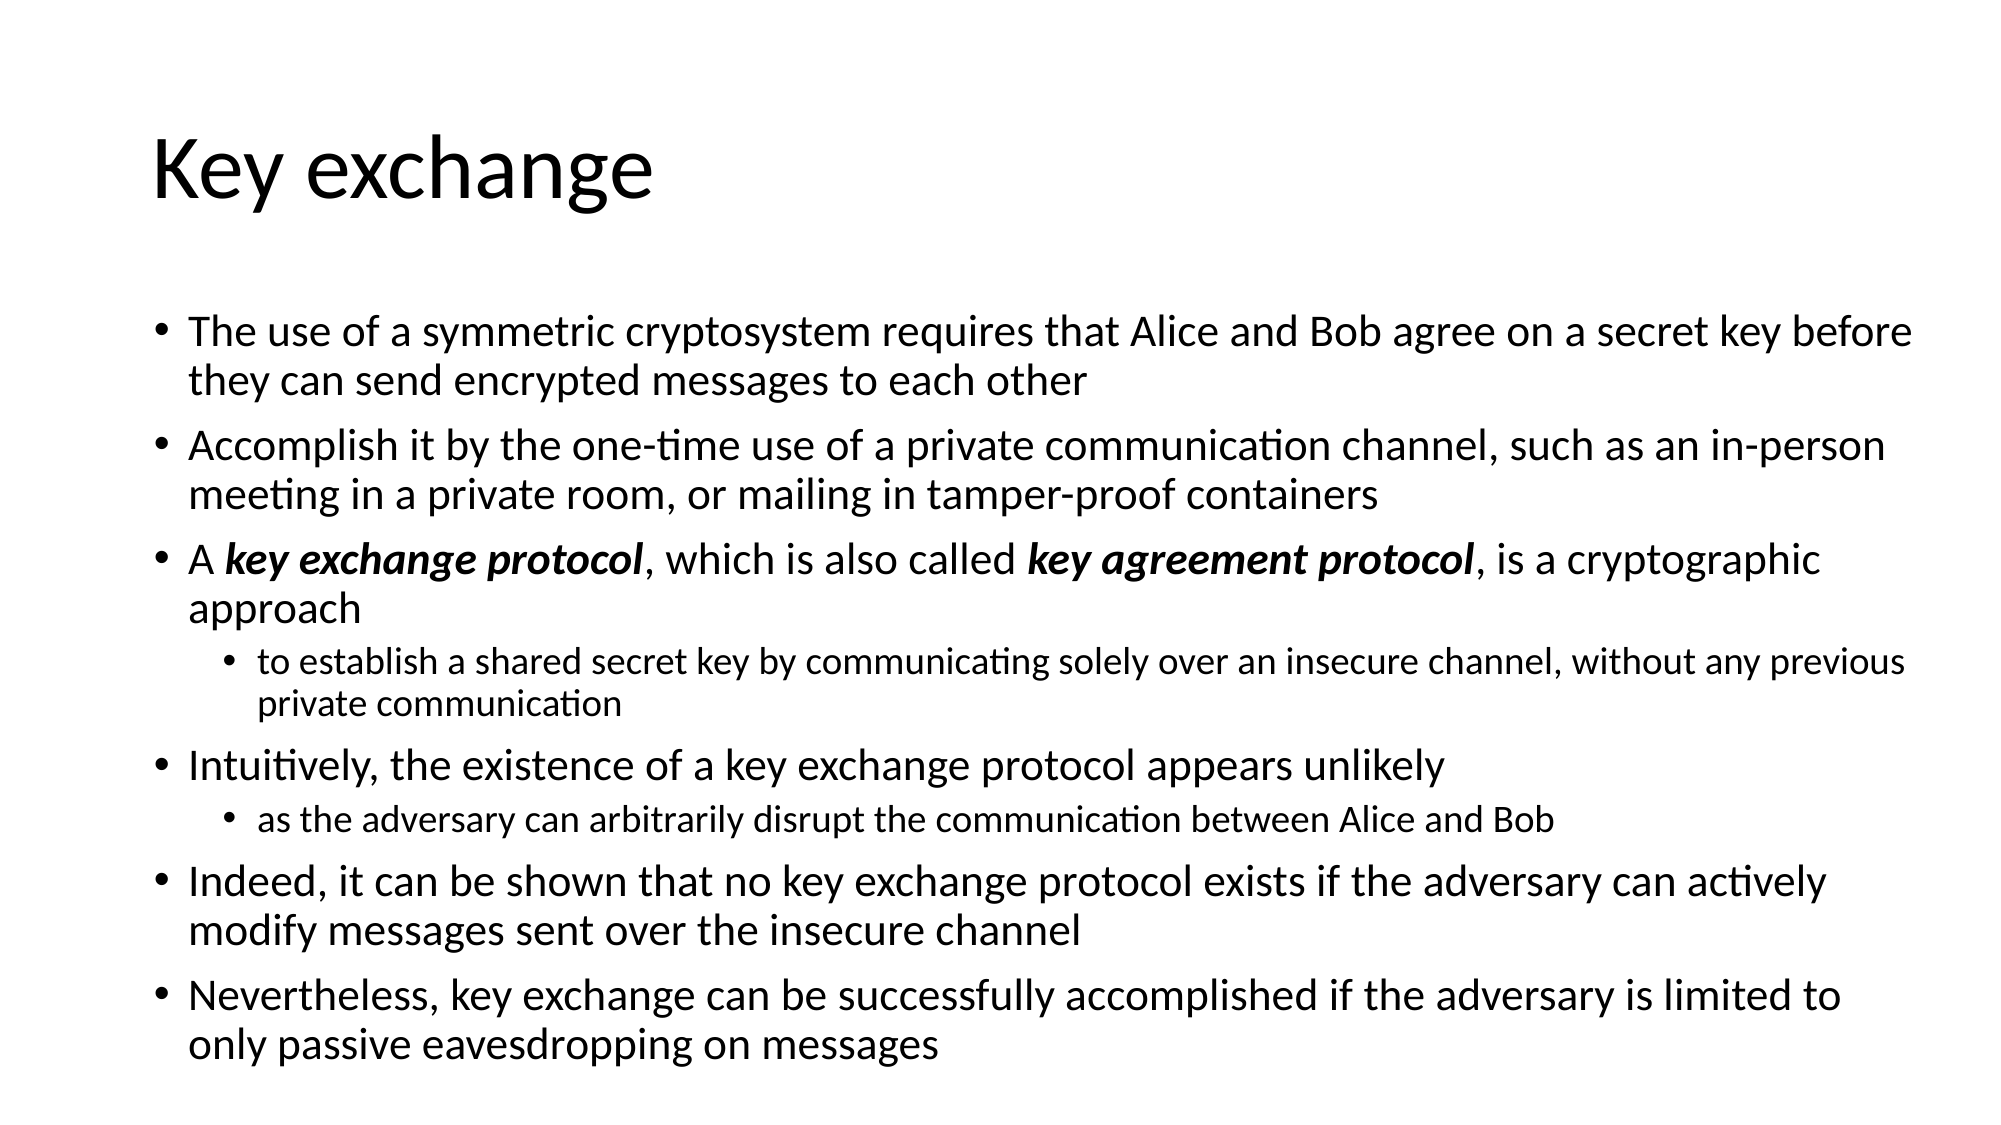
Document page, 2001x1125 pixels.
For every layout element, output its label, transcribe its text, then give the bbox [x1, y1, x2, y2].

list The use of a symmetric cryptosystem requires that Alice and Bob agree on a secret key before they can send encrypted messages to each other Accomplish it by the one-time use of a private communication channel, such as an in-person meeting in a private room, or mailing in tamper-proof containers A key exchange protocol, which is also called key agreement protocol, is a cryptographic approach to establish a shared secret key by communicating solely over an insecure channel, without any previous private communication Intuitively, the existence of a key exchange protocol appears unlikely as the adversary can arbitrarily disrupt the communication between Alice and Bob Indeed, it can be shown that no key exchange protocol exists if the adversary can actively modify messages sent over the insecure channel Nevertheless, key exchange can be successfully accomplished if the adversary is limited to only passive eavesdropping on messages [138, 299, 1934, 1077]
title Key exchange [137, 59, 1863, 278]
